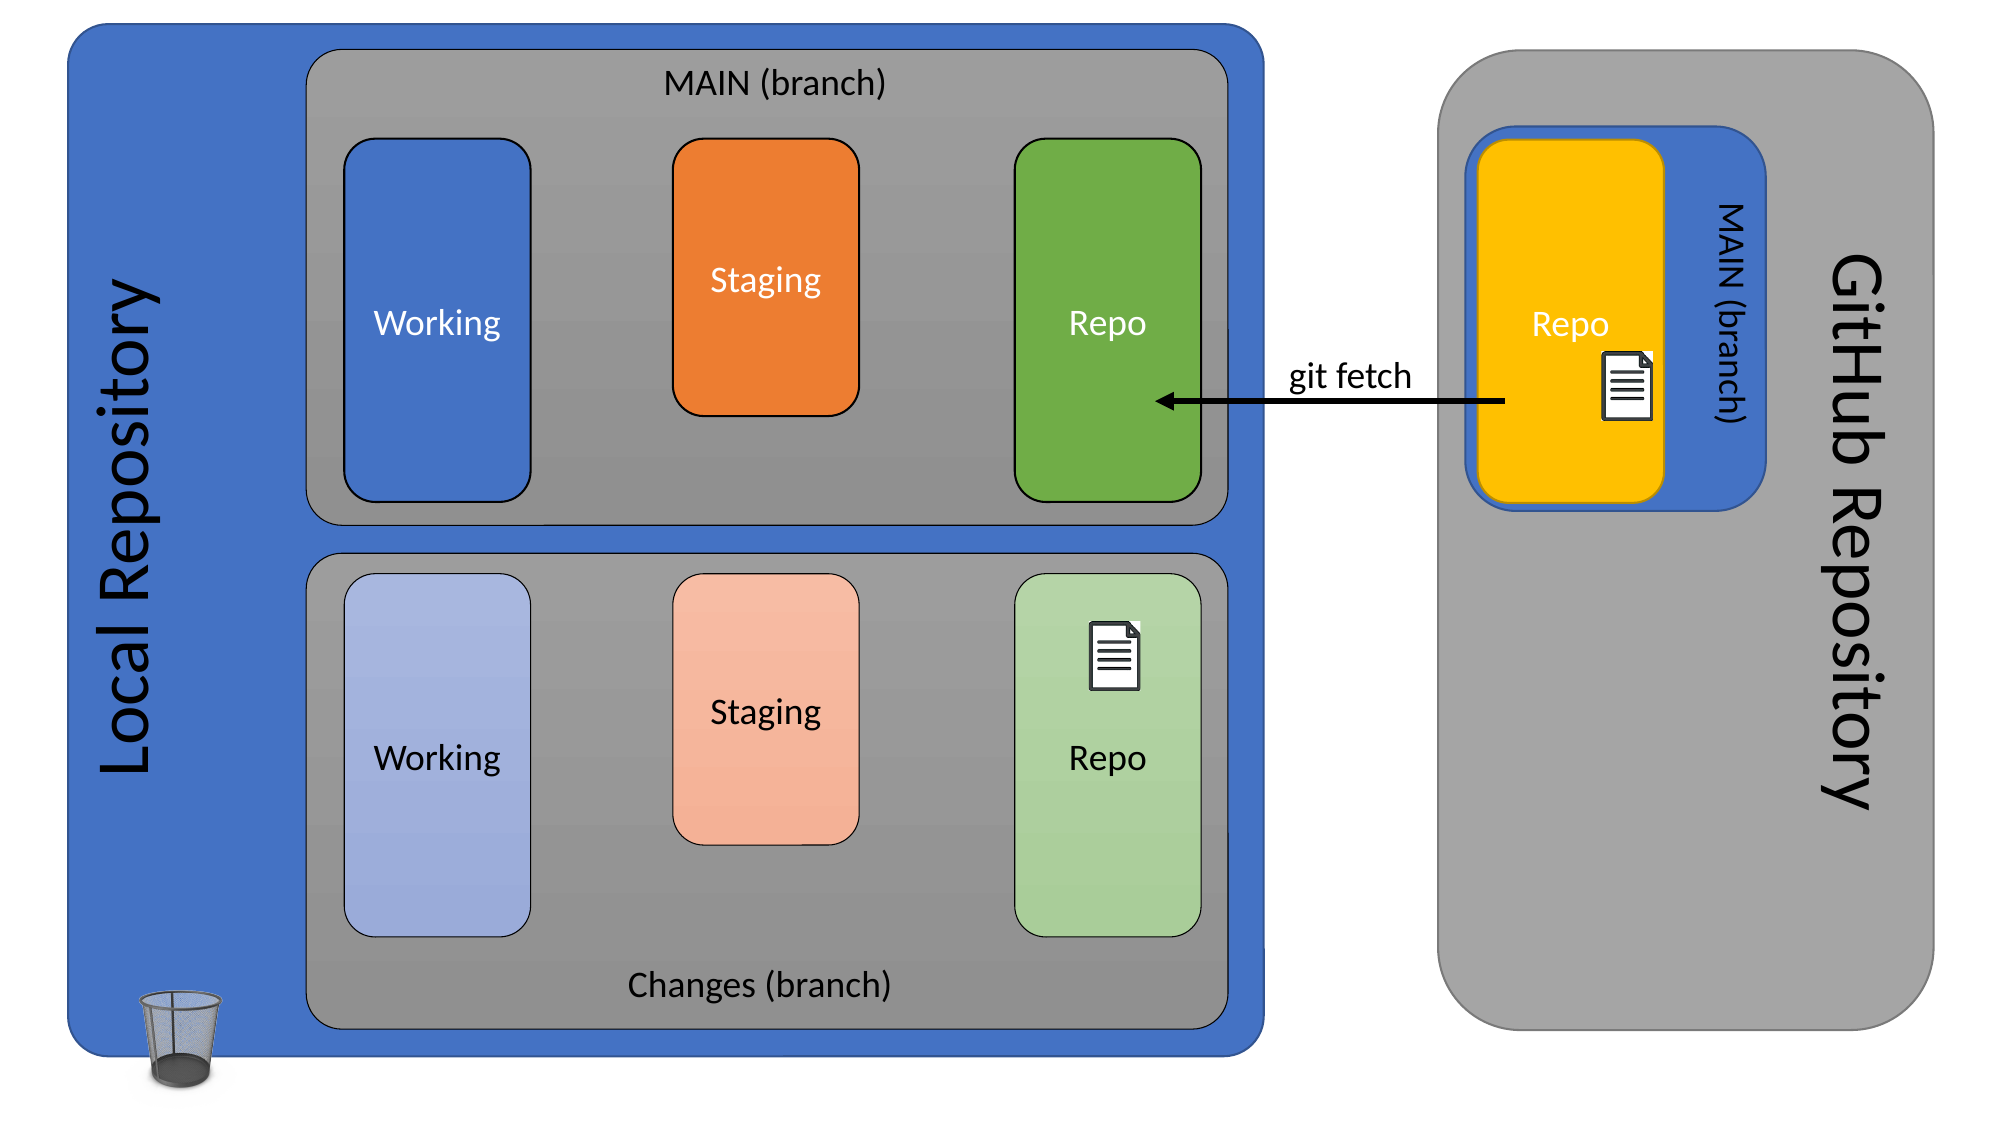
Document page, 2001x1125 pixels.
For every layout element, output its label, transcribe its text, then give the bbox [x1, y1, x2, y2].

text_box git fetch [1269, 343, 1433, 398]
picture [105, 961, 256, 1112]
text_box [1438, 50, 1934, 1031]
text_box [306, 553, 1228, 1030]
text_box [306, 49, 1228, 526]
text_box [66, 24, 1264, 1057]
picture [1088, 621, 1141, 691]
picture [1601, 351, 1653, 421]
